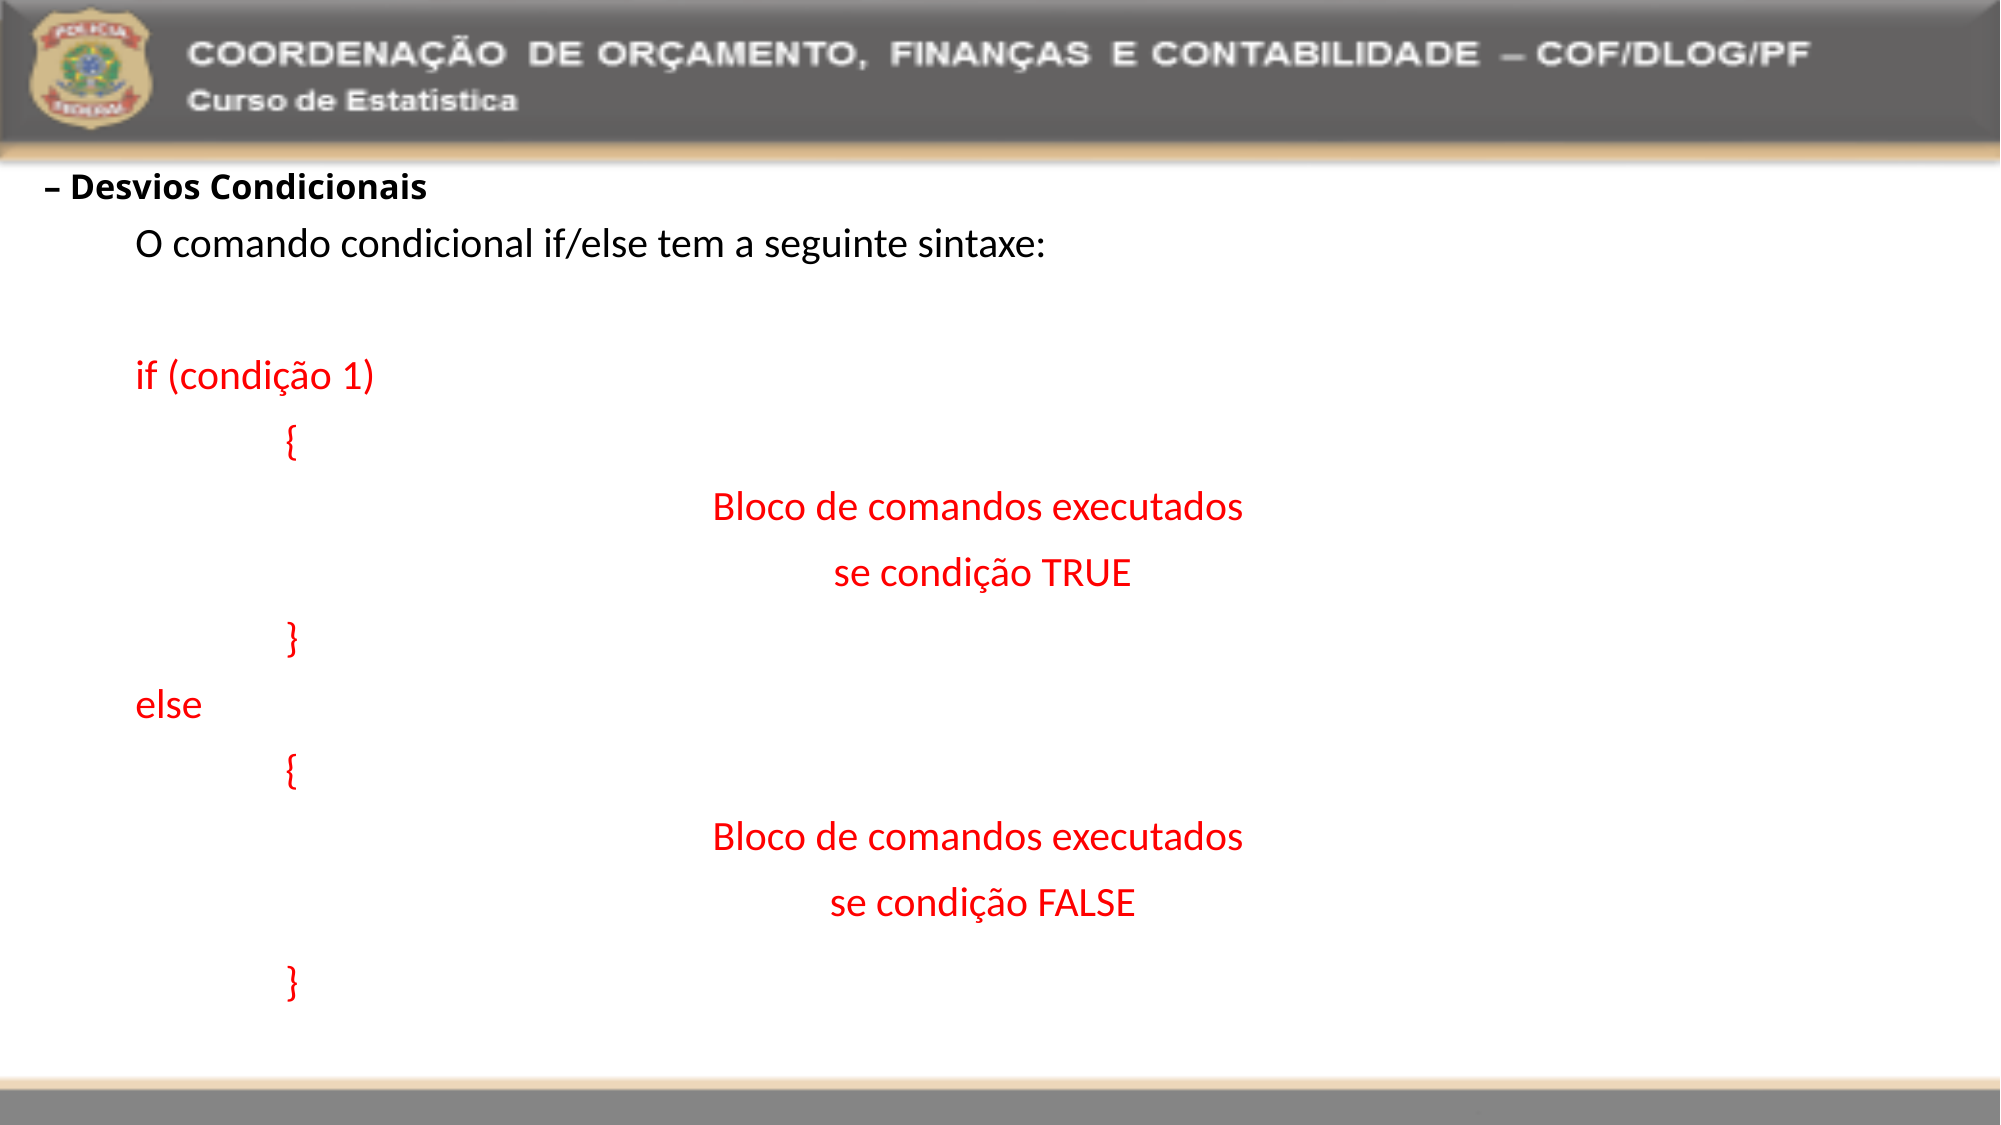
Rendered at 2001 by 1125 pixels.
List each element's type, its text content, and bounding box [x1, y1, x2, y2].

text_box – Desvios Condicionais [28, 157, 1894, 214]
list O comando condicional if/else tem a seguinte sintaxe: if (condição 1) { Bloco de comandos executados se condição TRUE } else { Bloco de comandos executados se condição FALSE } [120, 213, 1846, 1062]
